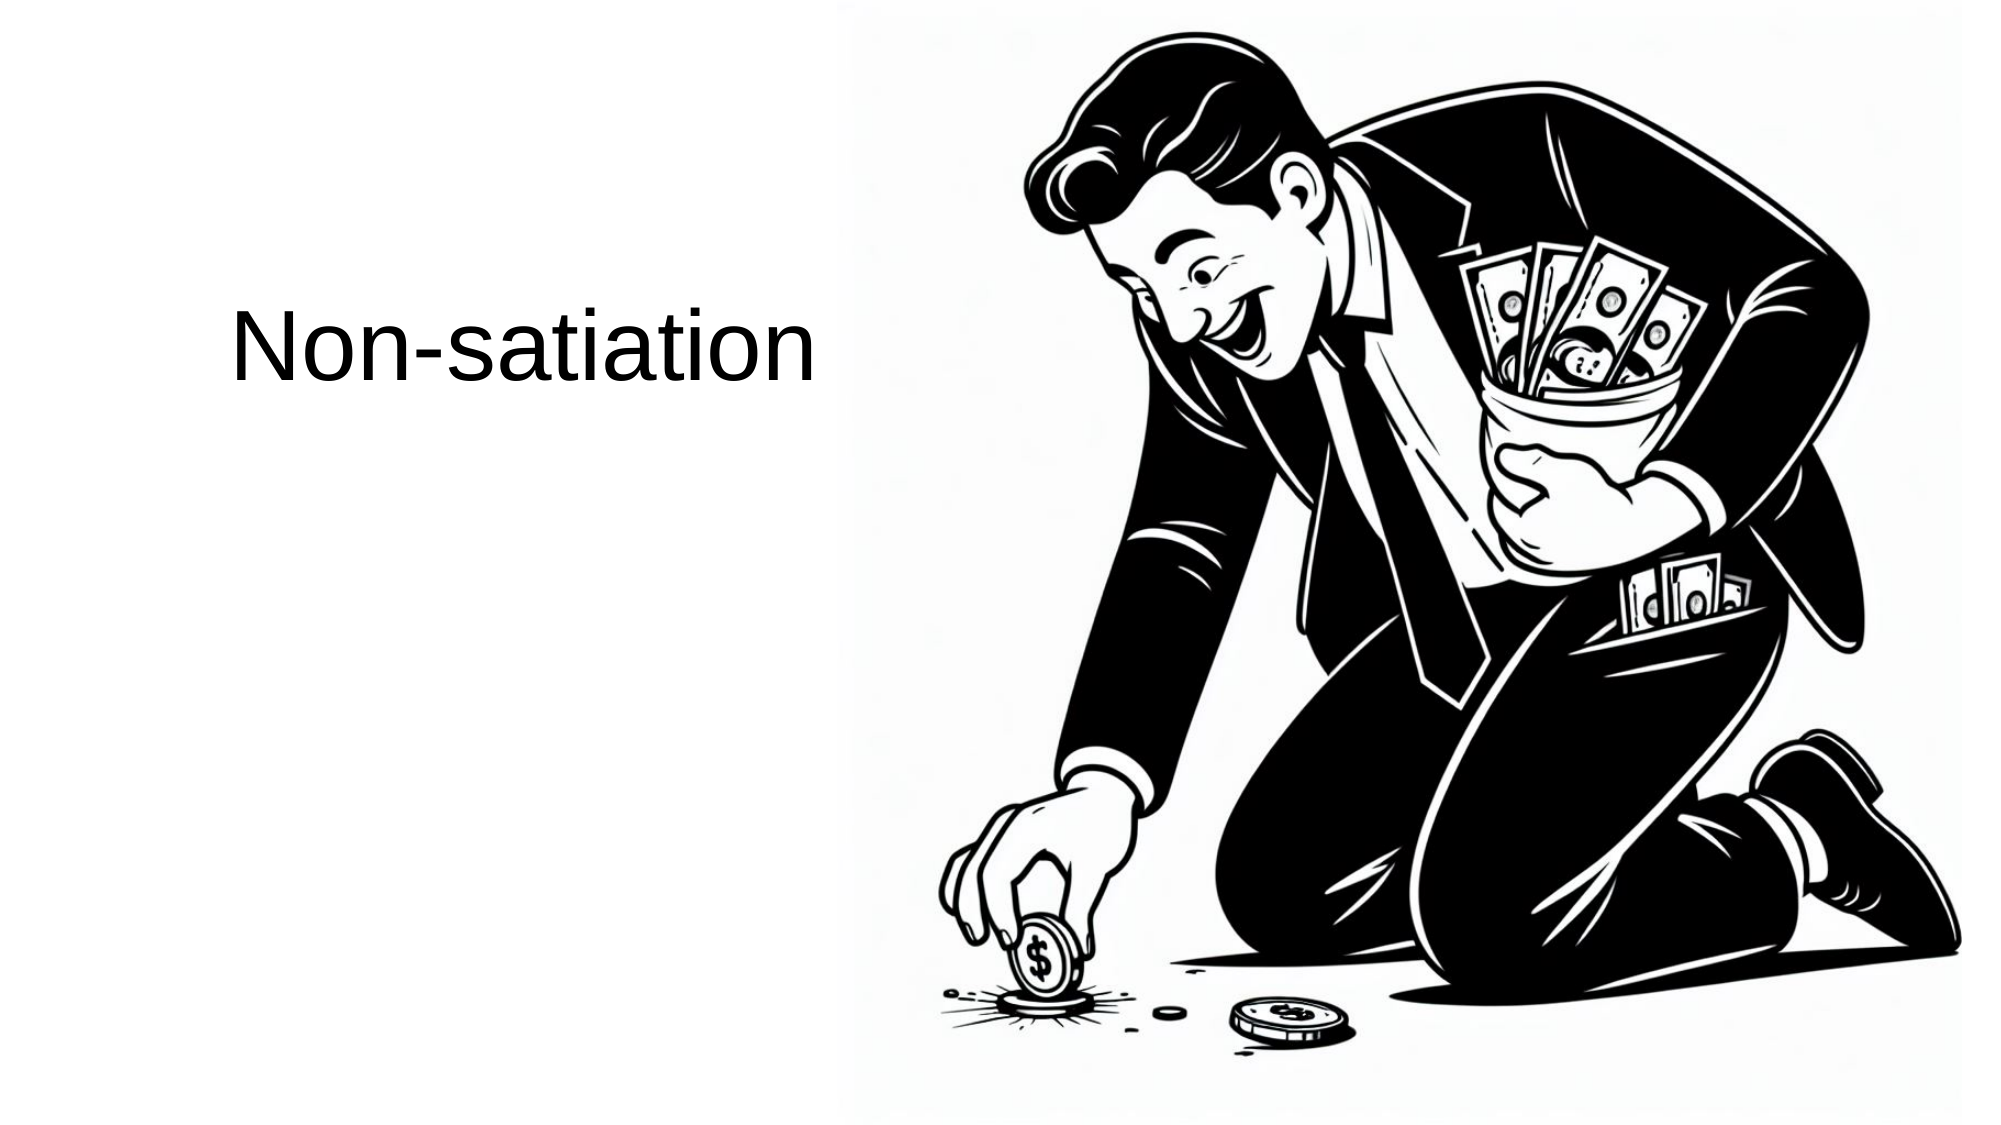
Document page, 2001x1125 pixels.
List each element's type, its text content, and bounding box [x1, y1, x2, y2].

picture [836, 0, 1962, 1125]
text_box Non-satiation [215, 272, 834, 408]
